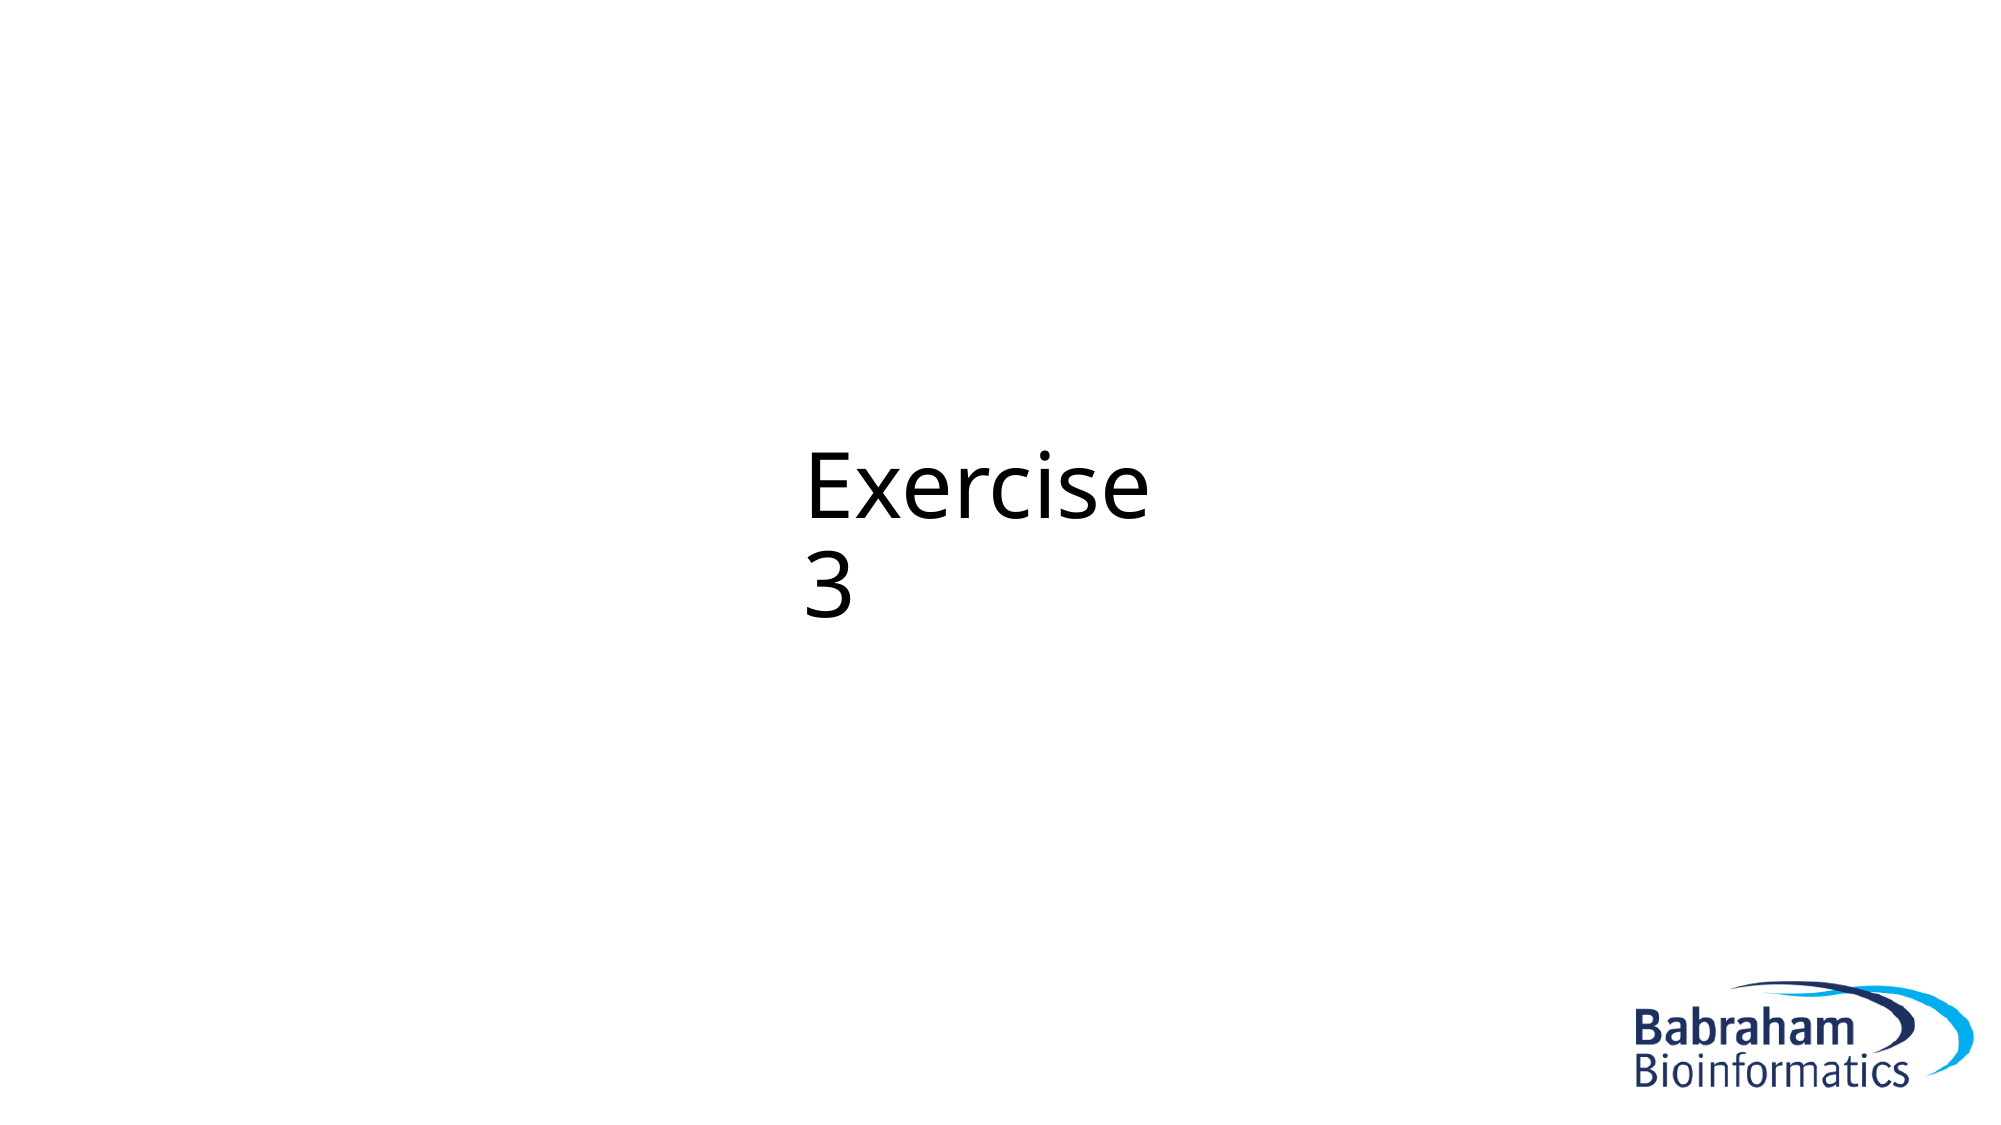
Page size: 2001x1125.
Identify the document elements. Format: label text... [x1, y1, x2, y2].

picture [1614, 970, 1981, 1101]
title Exercise 3 [788, 444, 1234, 632]
